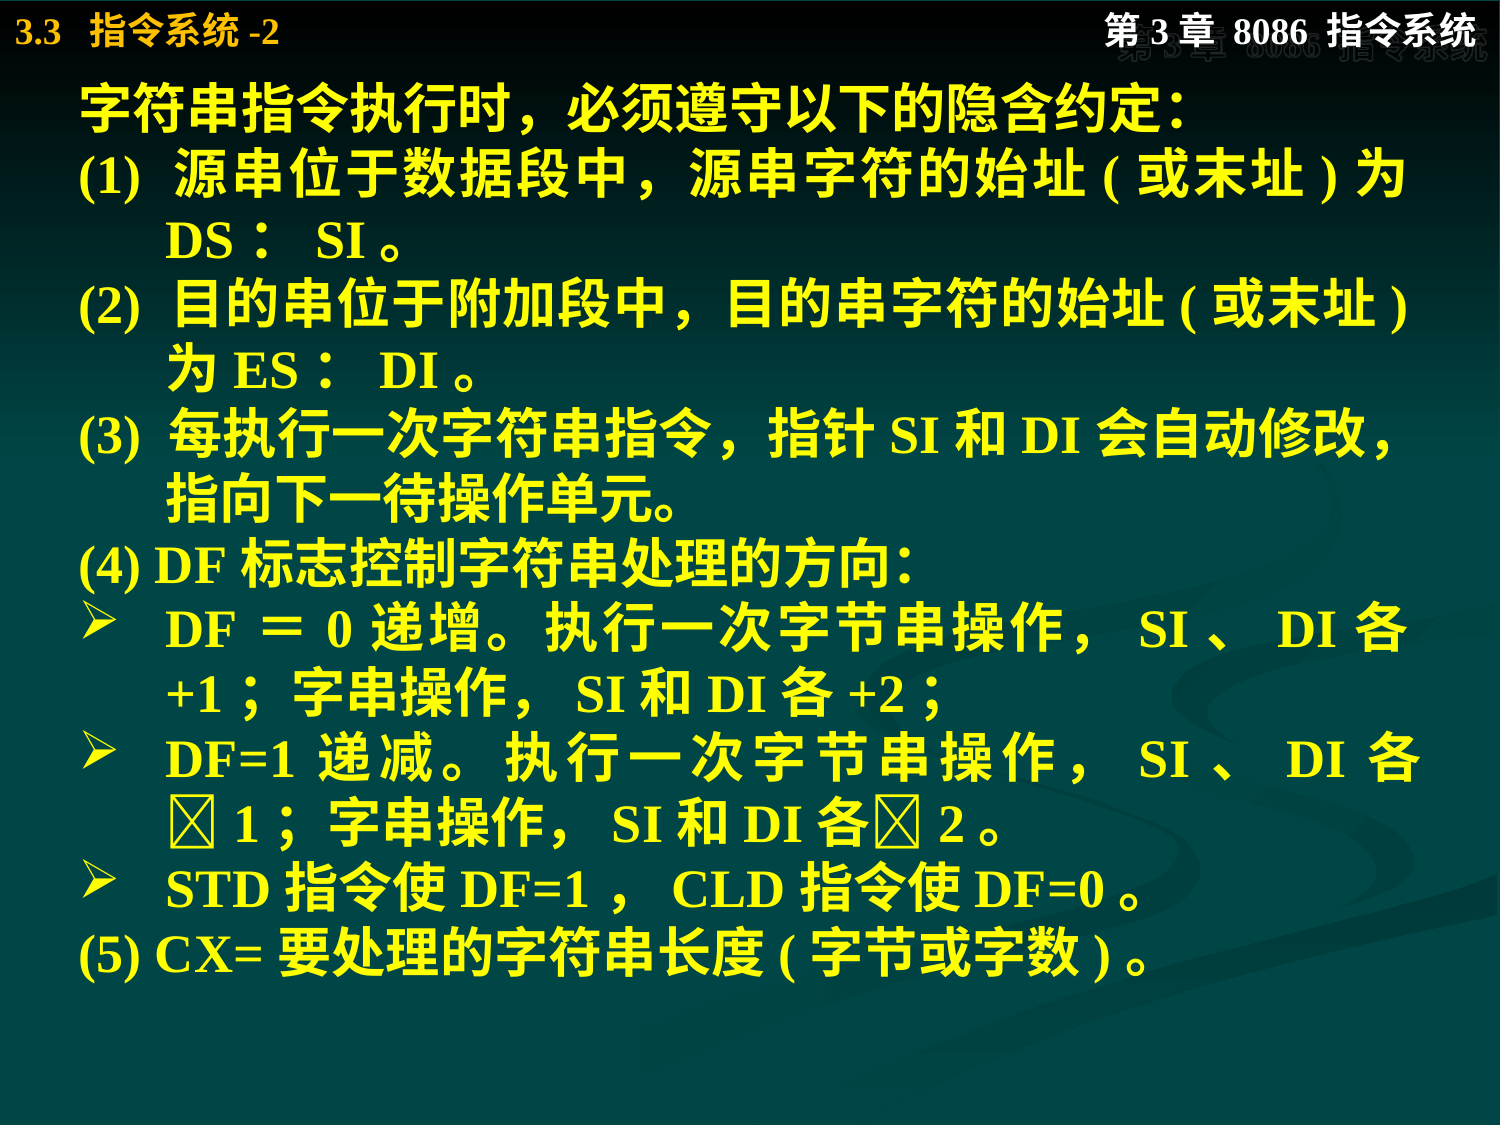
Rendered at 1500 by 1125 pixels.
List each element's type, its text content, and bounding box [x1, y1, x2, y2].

list 字符串指令执行时，必须遵守以下的隐含约定： (1) 源串位于数据段中，源串字符的始址(或末址)为DS：SI。 (2) 目的串位于附加段中，目的串字符的始址(或末址)为ES：DI。 (3) 每执行一次字符串指令，指针SI和DI会自动修改，指向下一待操作单元。 (4) DF标志控制字符串处理的方向： DF＝0递增。执行一次字节串操作，SI、DI各+1；字串操作，SI和DI各+2； DF=1递减。执行一次字节串操作，SI、DI各1；字串操作，SI和DI各2。 STD指令使DF=1，CLD指令使DF=0。 (5) CX=要处理的字符串长度(字节或字数)。 [63, 66, 1437, 1065]
